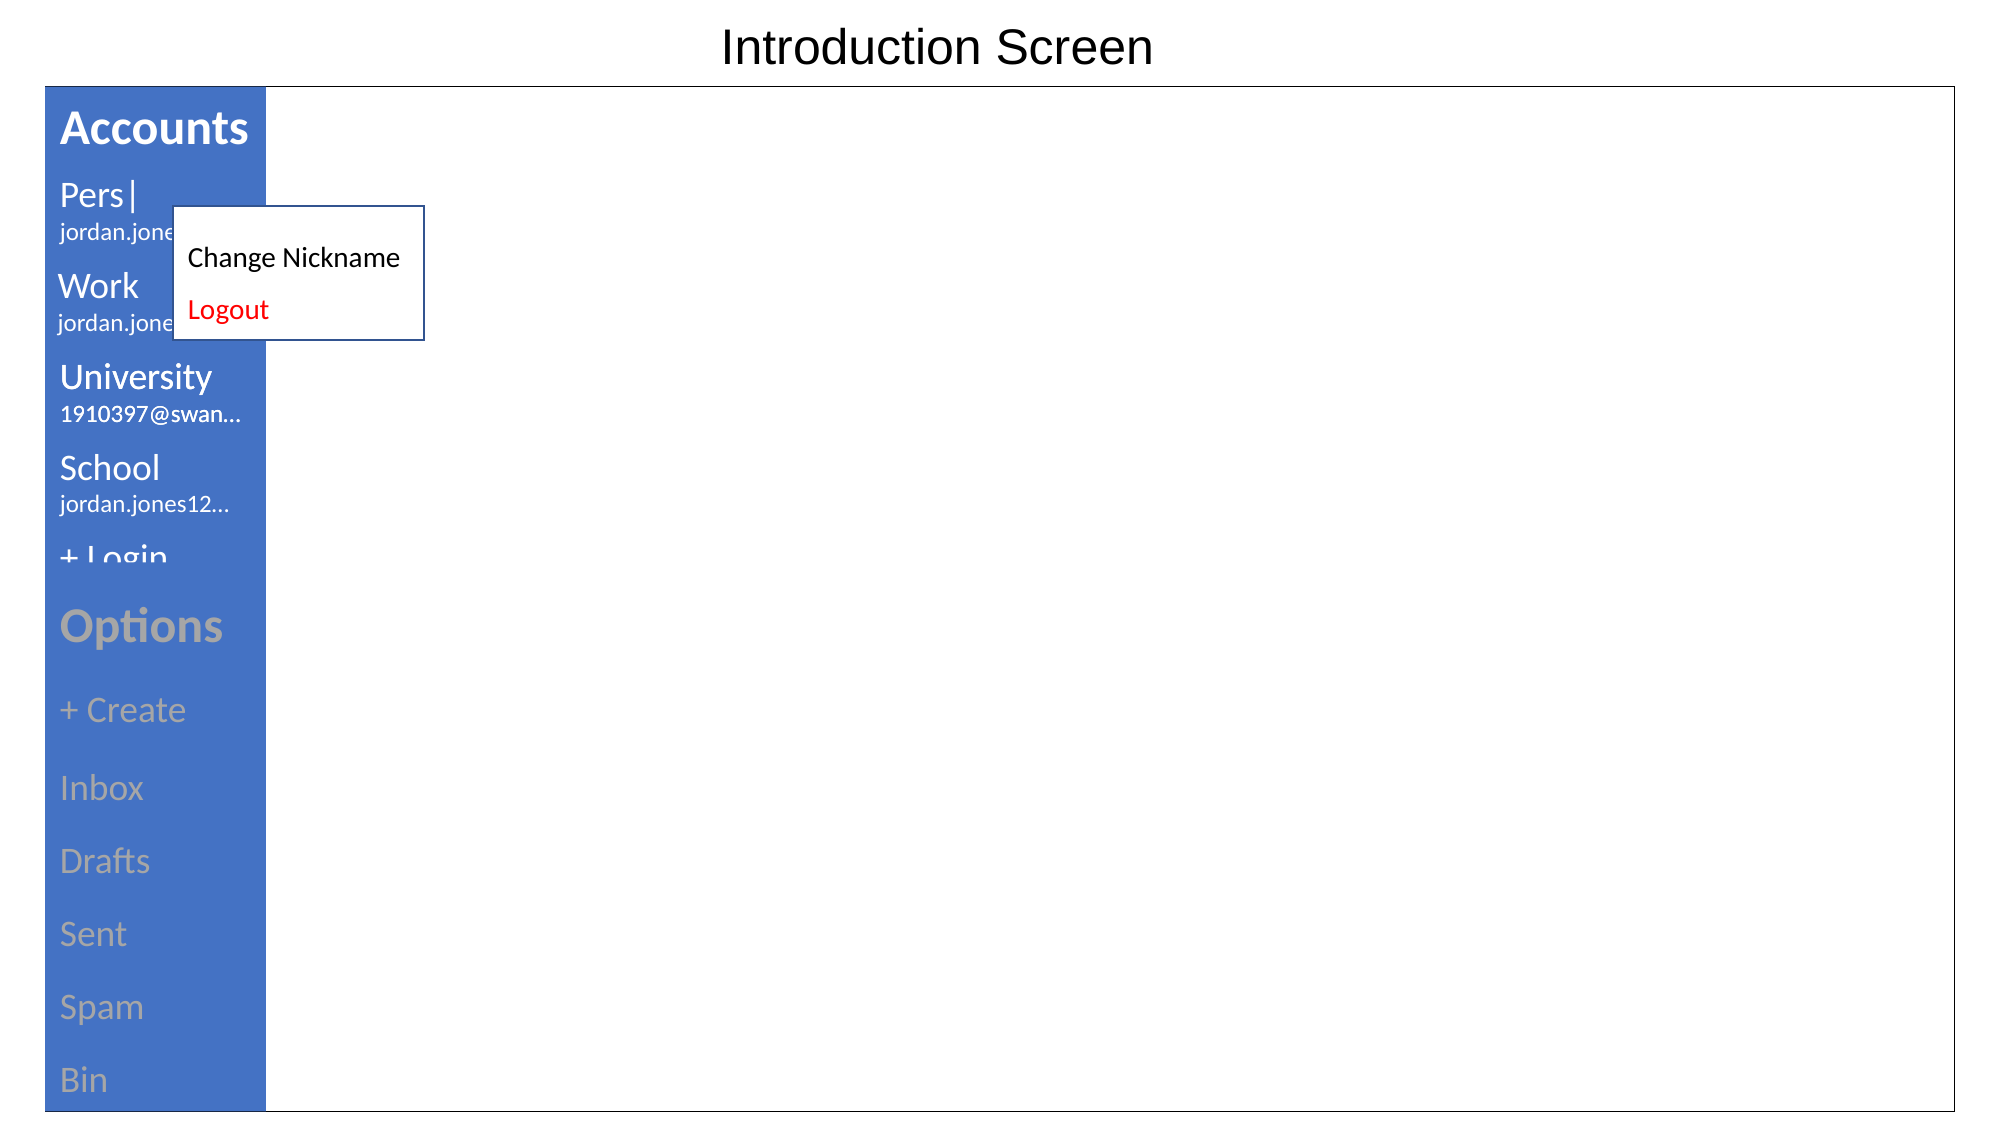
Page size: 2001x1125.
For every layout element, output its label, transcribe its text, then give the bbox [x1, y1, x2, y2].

text_box Introduction Screen [696, 7, 1178, 82]
picture [45, 86, 1955, 1112]
